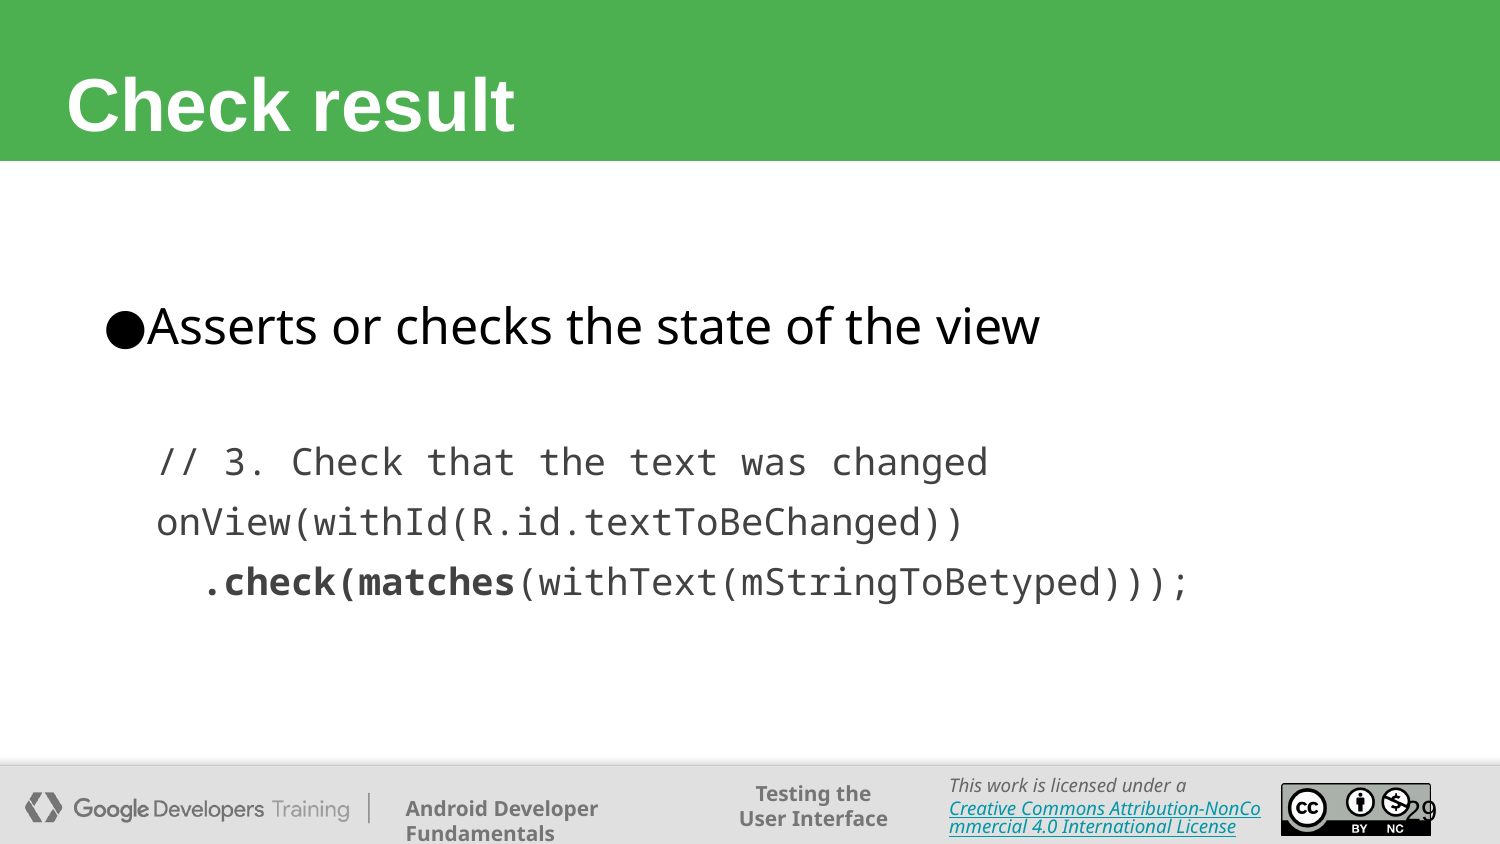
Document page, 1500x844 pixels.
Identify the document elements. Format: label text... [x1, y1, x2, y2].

picture [0, 161, 1500, 844]
list Asserts or checks the state of the view // 3. Check that the text was changed onView(withId(R.id.textToBeChanged)) .check(matches(withText(mStringToBetyped))); [51, 270, 1449, 707]
slide_number ‹#› [1389, 777, 1480, 842]
title Check result [51, 28, 1472, 122]
